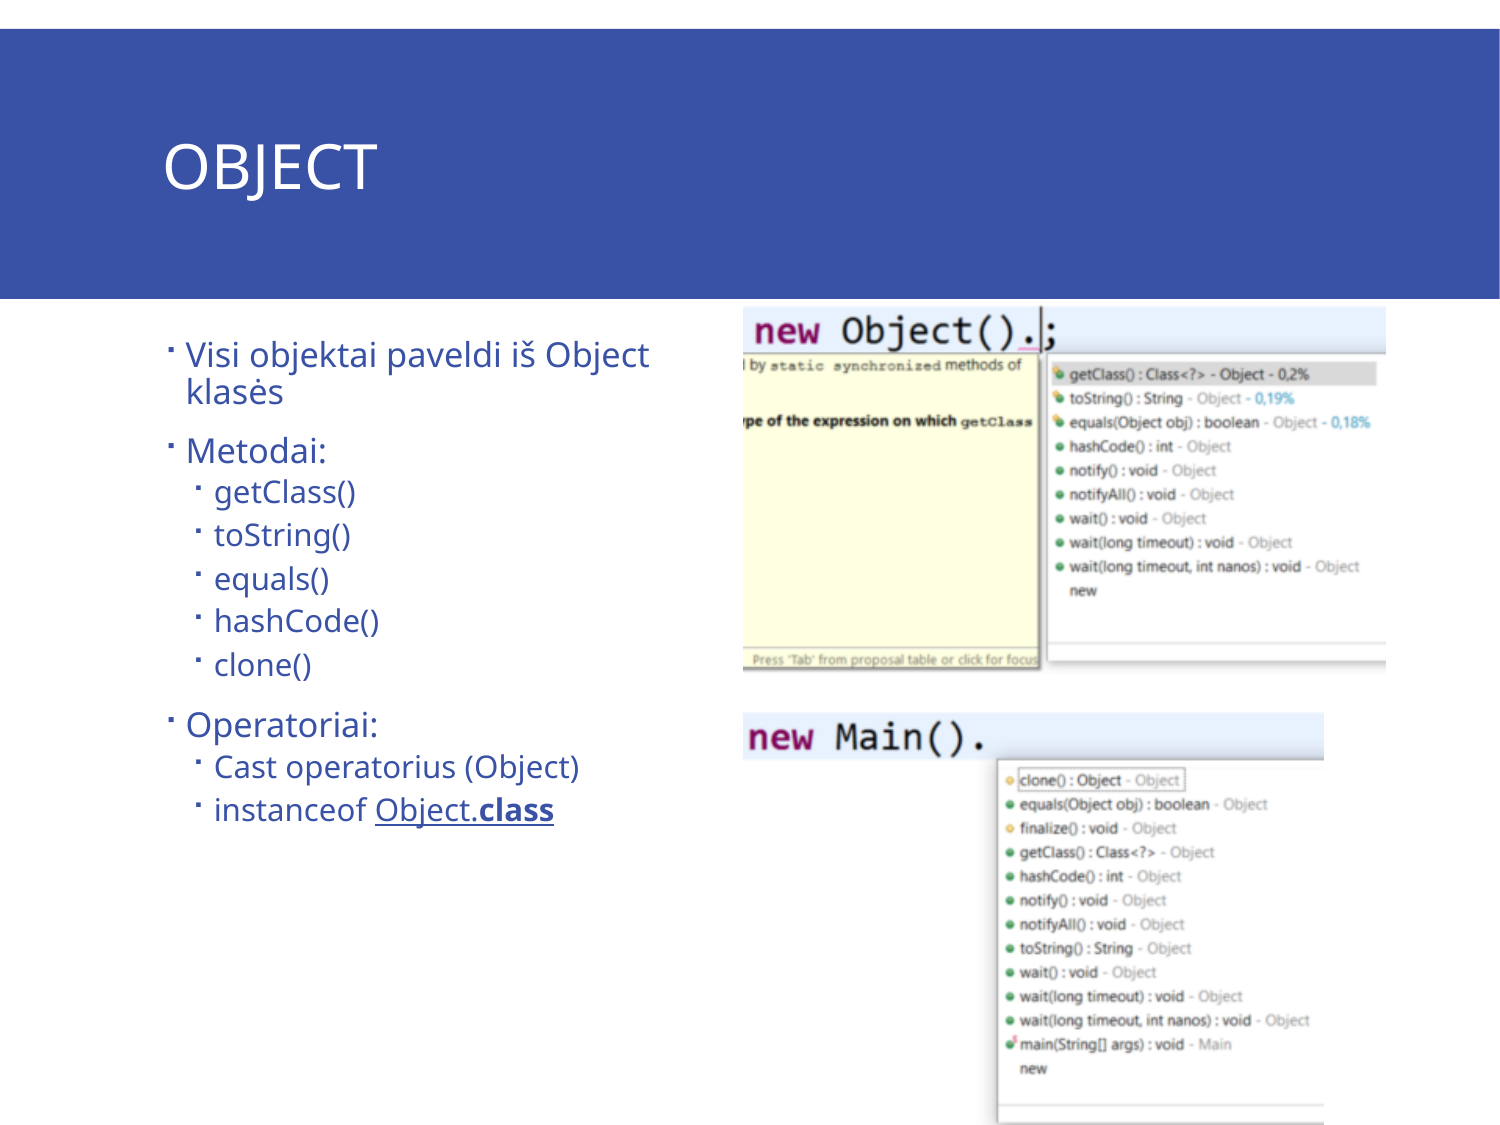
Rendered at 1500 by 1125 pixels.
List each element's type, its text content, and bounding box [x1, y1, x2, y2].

picture [743, 301, 1386, 676]
list Visi objektai paveldi iš Object klasės Metodai: getClass() toString() equals() hashCode() clone() Operatoriai: Cast operatorius (Object) instanceof Object.class [148, 329, 734, 1020]
picture [743, 705, 1324, 1125]
title Object [147, 46, 1352, 294]
